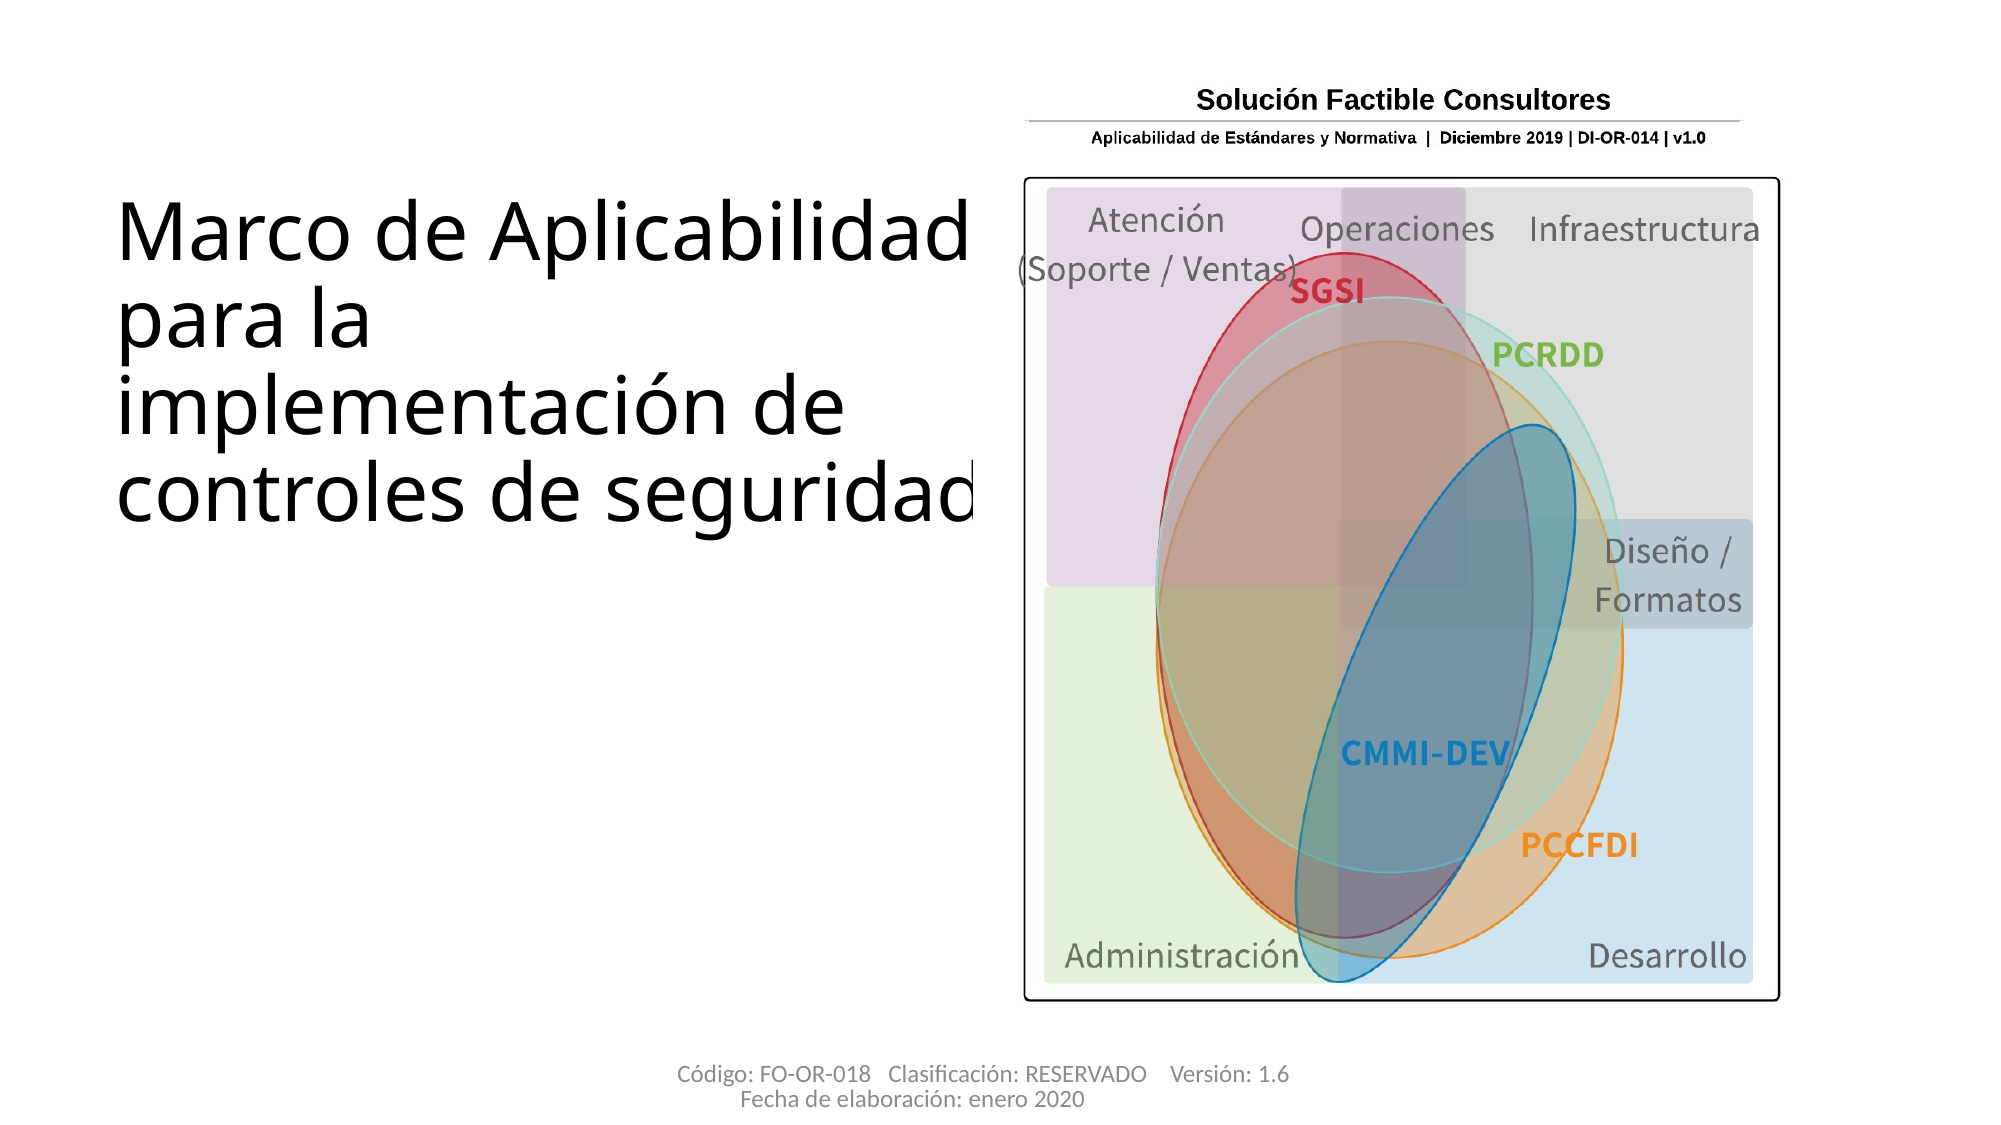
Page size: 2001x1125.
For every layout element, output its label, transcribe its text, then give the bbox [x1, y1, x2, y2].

footer Código: FO-OR-018 Clasificación: RESERVADO Versión: 1.6 Fecha de elaboración: enero 2020 [662, 1042, 1338, 1103]
picture [973, 76, 1812, 1018]
title Marco de Aplicabilidad para la implementación de controles de seguridad [100, 167, 973, 563]
